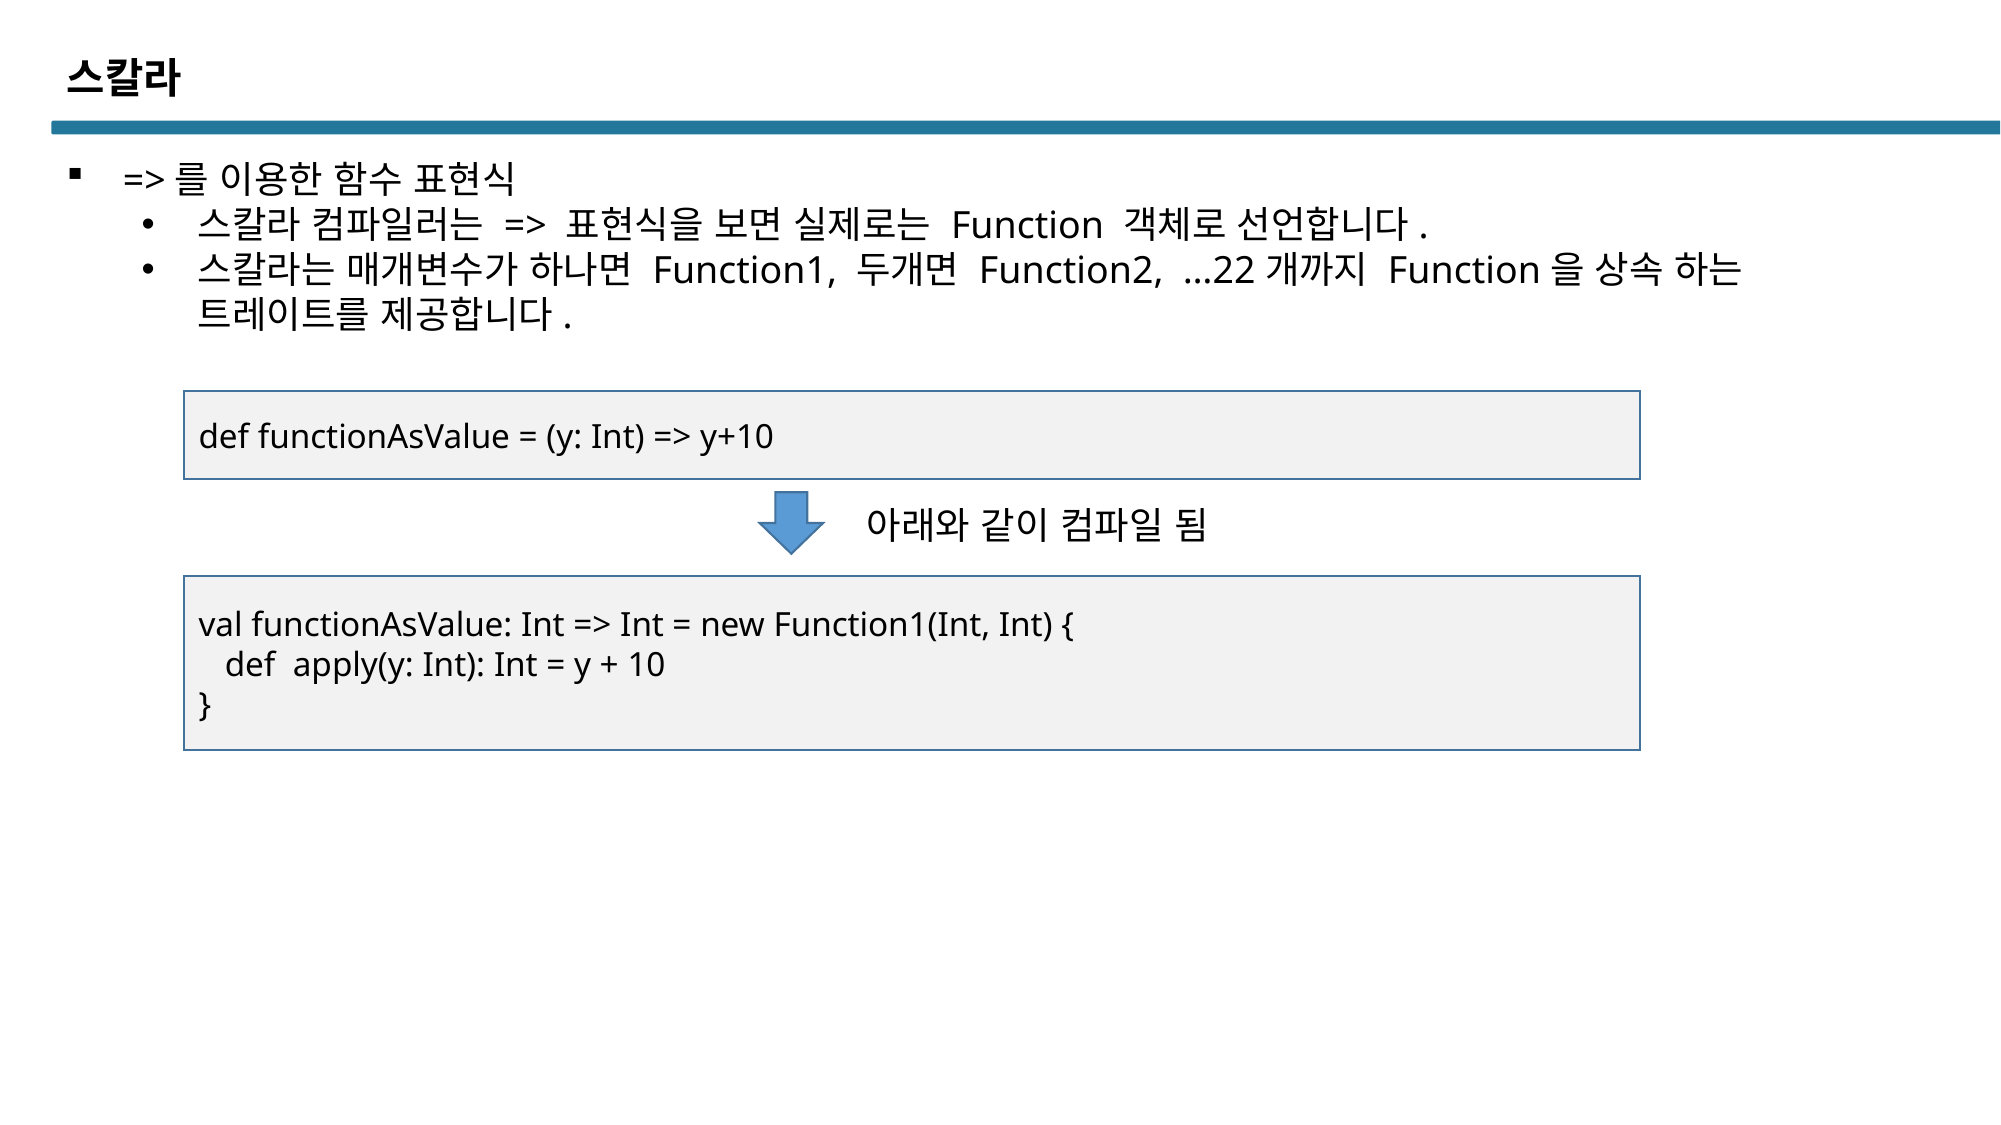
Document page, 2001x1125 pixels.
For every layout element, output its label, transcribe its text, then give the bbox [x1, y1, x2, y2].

text_box def functionAsValue = (y: Int) => y+10 [183, 390, 1641, 480]
text_box 스칼라 [51, 50, 1238, 121]
text_box val functionAsValue: Int => Int = new Function1(Int, Int) { def apply(y: Int): Int = y + 10 } [183, 575, 1641, 751]
text_box [757, 491, 826, 556]
text_box =>를 이용한 함수 표현식 스칼라 컴파일러는 => 표현식을 보면 실제로는 Function 객체로 선언합니다. 스칼라는 매개변수가 하나면 Function1, 두개면 Function2, …22개까지 Function을 상속 하는 트레이트를 제공합니다. [51, 148, 1917, 389]
text_box 아래와 같이 컴파일 됨 [851, 495, 1587, 555]
